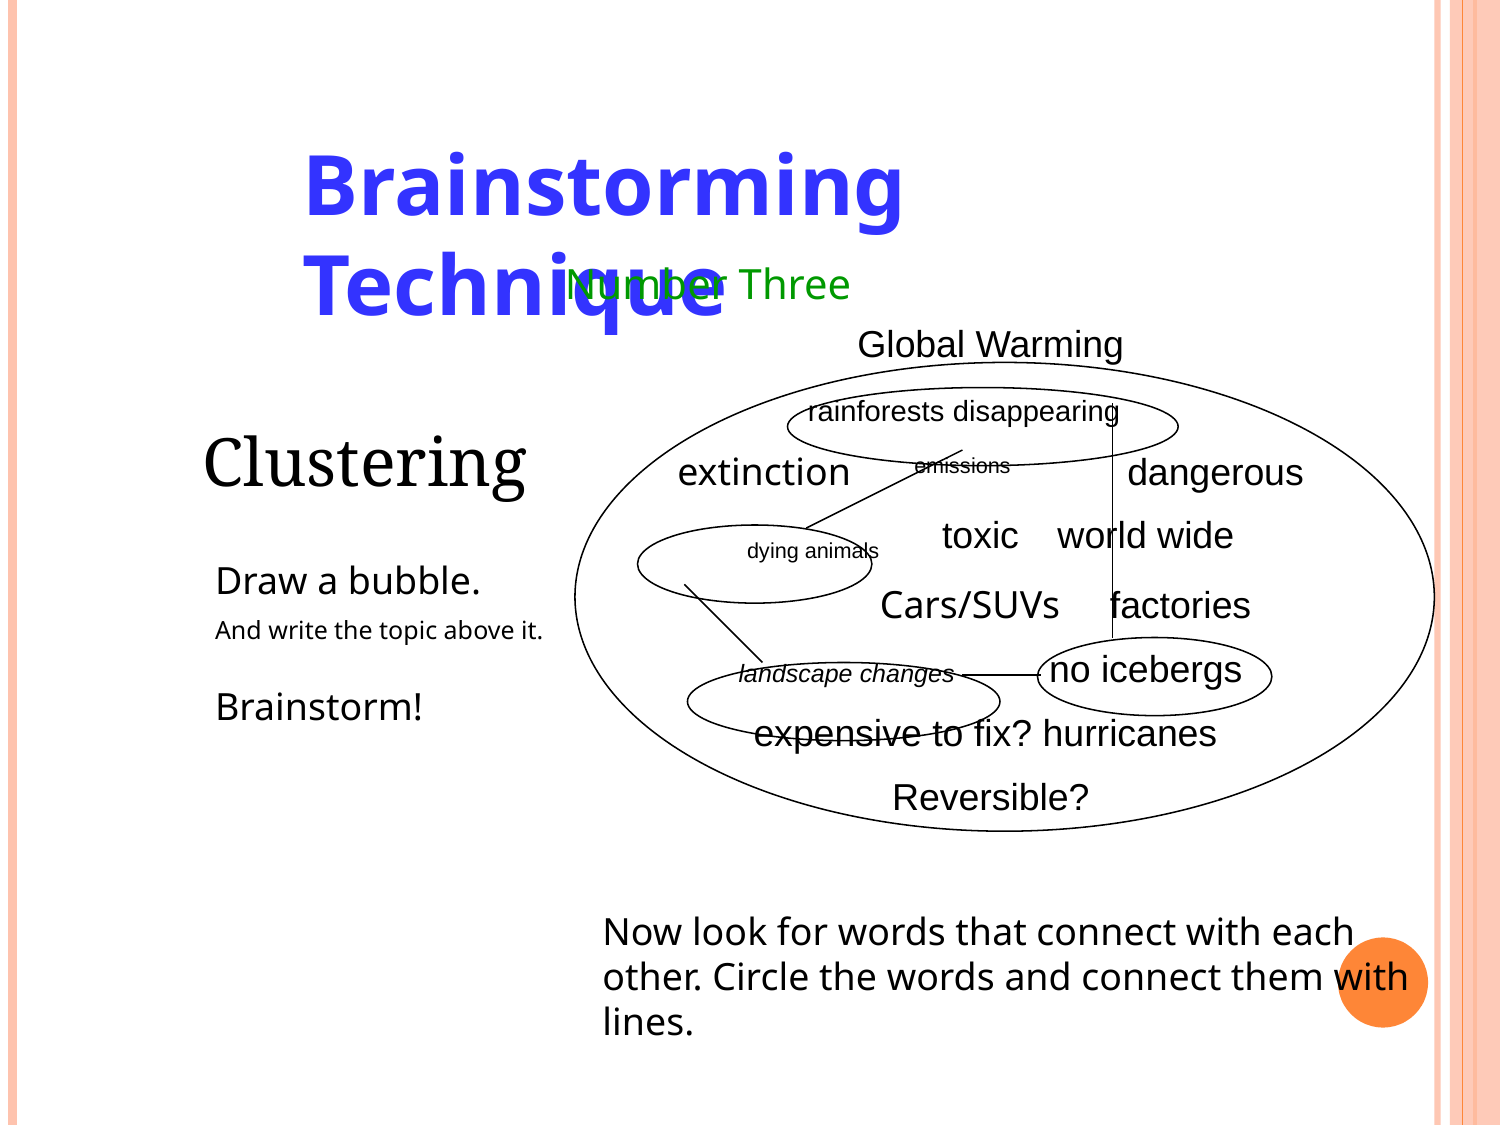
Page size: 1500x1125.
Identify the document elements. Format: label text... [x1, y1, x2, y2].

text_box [637, 387, 1273, 741]
text_box Number Three [549, 249, 1075, 315]
text_box Clustering [187, 412, 569, 508]
text_box Brainstorming Technique [287, 124, 1338, 340]
text_box Draw a bubble. And write the topic above it. [199, 549, 569, 653]
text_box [574, 312, 1435, 860]
text_box Brainstorm! [200, 674, 569, 735]
text_box Now look for words that connect with each other. Circle the words and connect them with lines. [587, 899, 1463, 1050]
